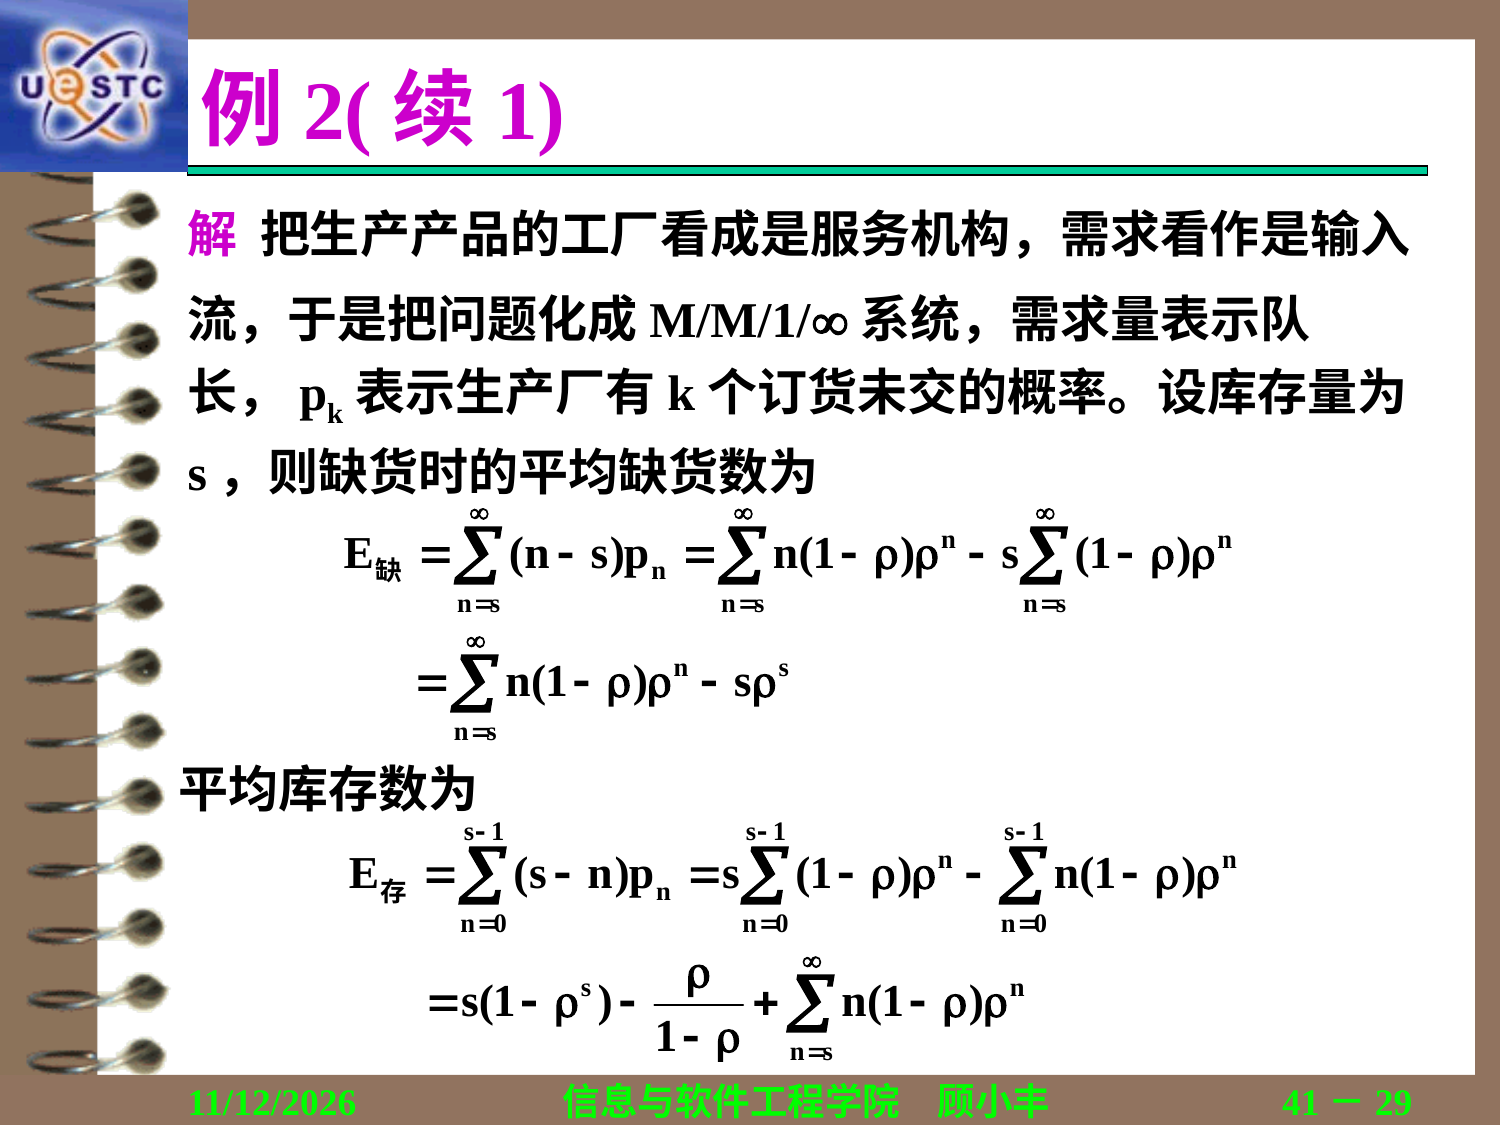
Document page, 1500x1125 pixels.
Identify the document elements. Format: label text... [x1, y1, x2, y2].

picture [0, 0, 194, 1075]
title 例2(续1) [200, 56, 1425, 157]
slide_number 41－29 [1162, 1077, 1413, 1123]
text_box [337, 492, 1245, 623]
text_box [407, 620, 799, 751]
list 解 把生产产品的工厂看成是服务机构，需求看作是输入 [187, 190, 1463, 263]
text_box 平均库存数为 [163, 749, 494, 825]
footer 信息与软件工程学院 顾小丰 [462, 1077, 1151, 1123]
text_box 流，于是把问题化成M/M/1/系统，需求量表示队长，pk表示生产厂有k个订货未交的概率。设库存量为s，则缺货时的平均缺货数为 [187, 275, 1463, 501]
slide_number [187, 1077, 462, 1123]
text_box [418, 940, 1038, 1071]
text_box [342, 812, 1250, 943]
